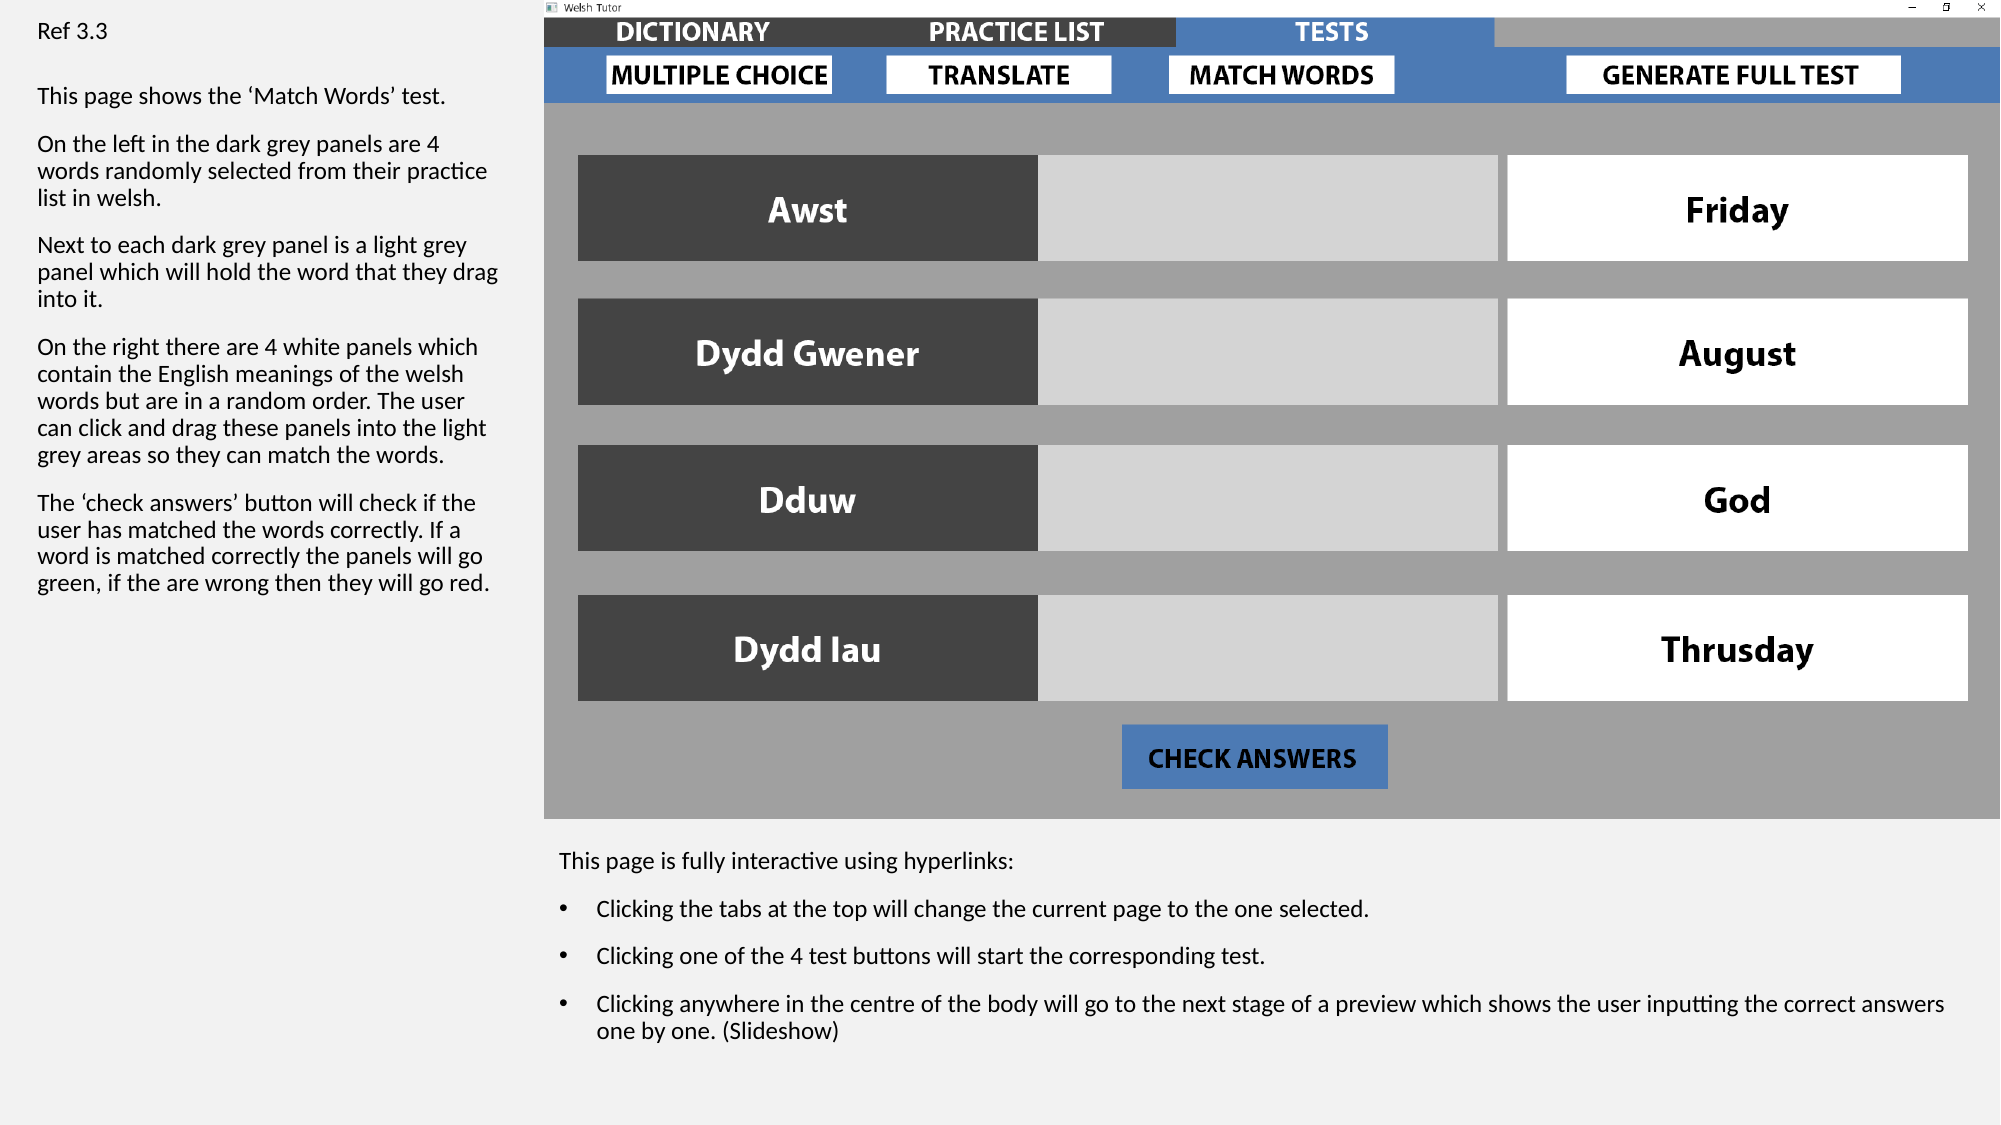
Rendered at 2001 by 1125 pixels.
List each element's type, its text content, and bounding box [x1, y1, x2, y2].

text_box This page shows the ‘Match Words’ test. On the left in the dark grey panels are 4 words randomly selected from their practice list in welsh. Next to each dark grey panel is a light grey panel which will hold the word that they drag into it. On the right there are 4 white panels which contain the English meanings of the welsh words but are in a random order. The user can click and drag these panels into the light grey areas so they can match the words. The ‘check answers’ button will check if the user has matched the words correctly. If a word is matched correctly the panels will go green, if the are wrong then they will go red. [22, 75, 519, 874]
picture [544, 0, 2000, 819]
text_box This page is fully interactive using hyperlinks: Clicking the tabs at the top will change the current page to the one selected. Clicking one of the 4 test buttons will start the corresponding test. Clicking anywhere in the centre of the body will go to the next stage of a preview which shows the user inputting the correct answers one by one. (Slideshow) [544, 840, 1978, 1125]
text_box Ref 3.3 [22, 10, 519, 54]
